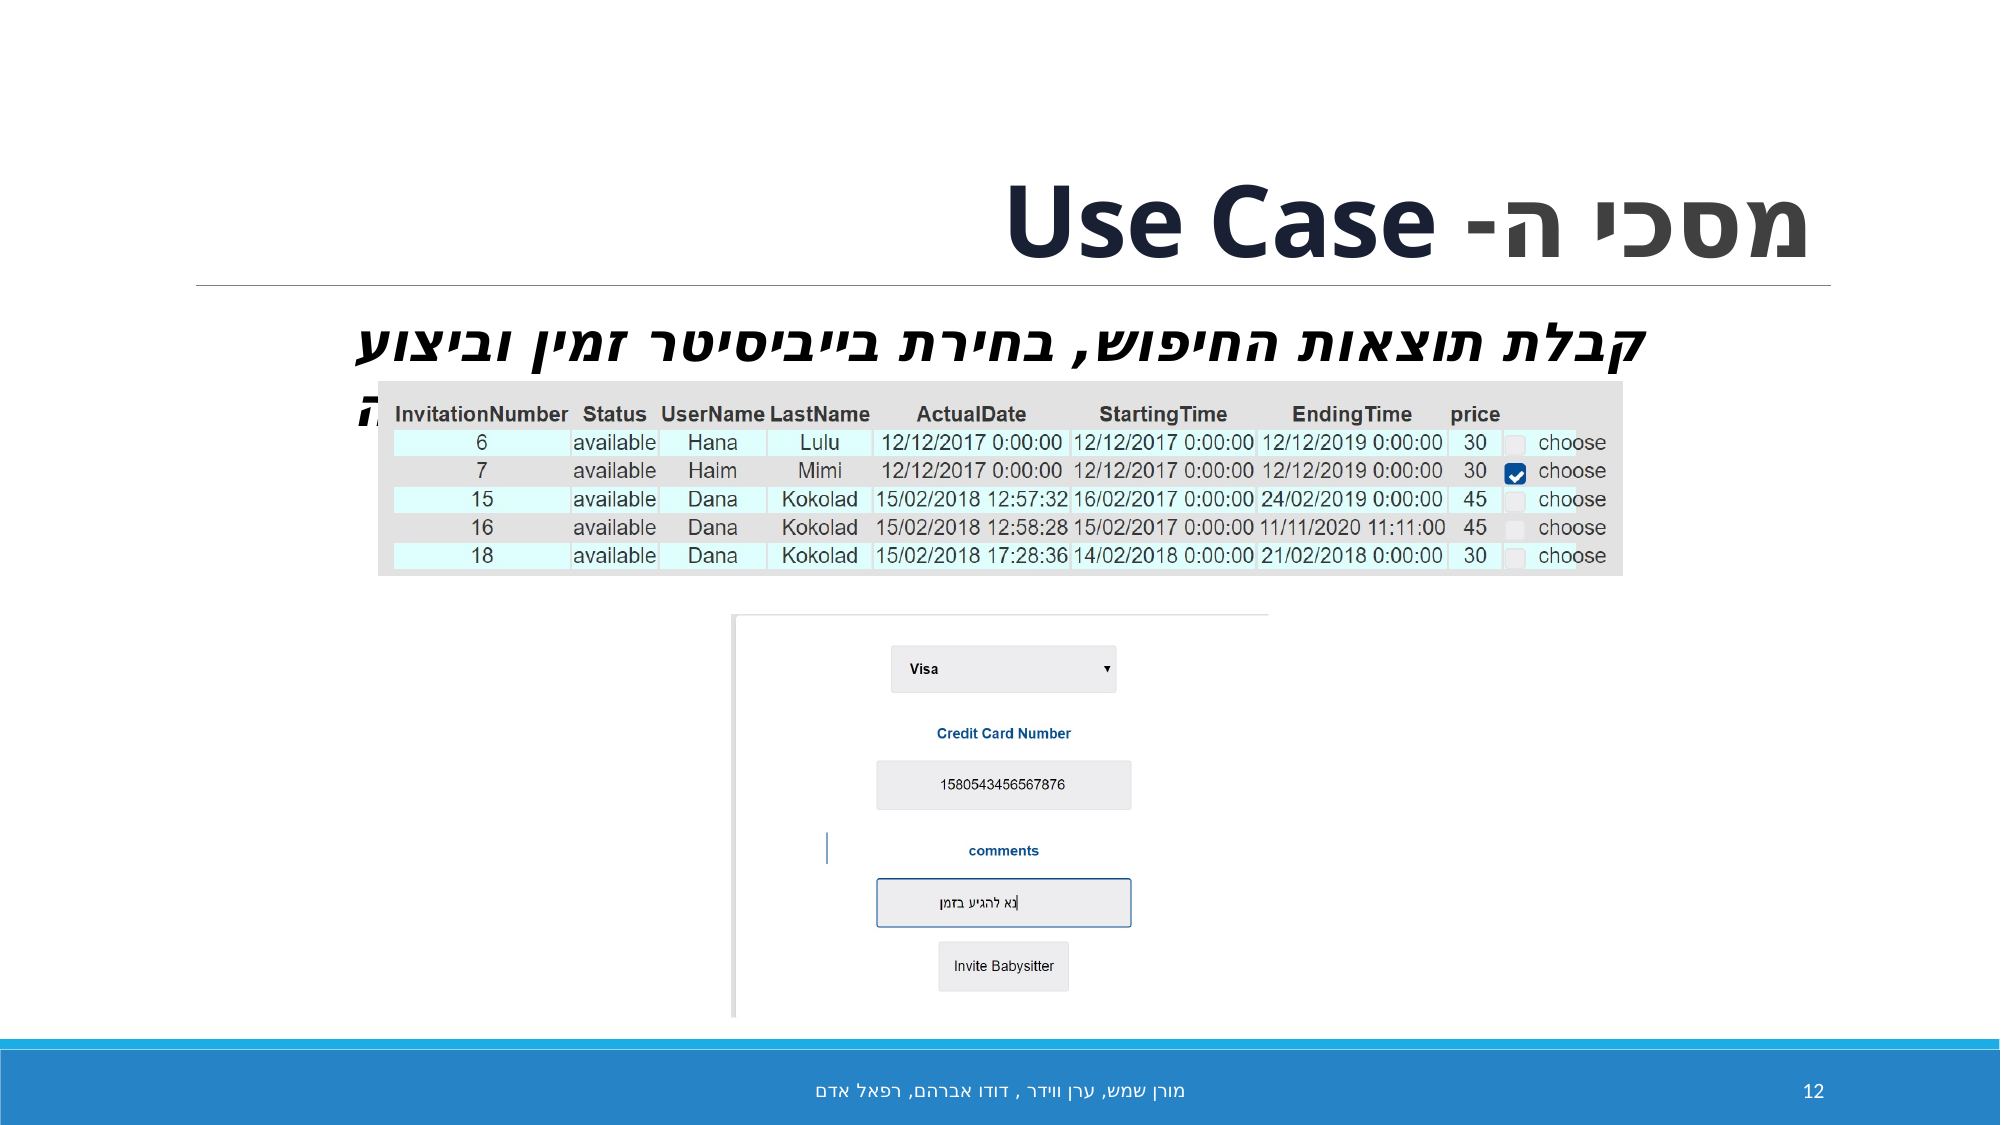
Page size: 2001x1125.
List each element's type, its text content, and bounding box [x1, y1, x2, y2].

picture [377, 381, 1623, 577]
title מסכי ה- Use Case [180, 47, 1830, 285]
footer מורן שמש, ערן ווידר , דודו אברהם, רפאל אדם [604, 1059, 1396, 1120]
text_box קבלת תוצאות החיפוש, בחירת בייביסיטר זמין וביצוע ההזמנה: [338, 299, 1672, 445]
picture [730, 614, 1270, 1021]
slide_number 12 [1624, 1059, 1840, 1120]
